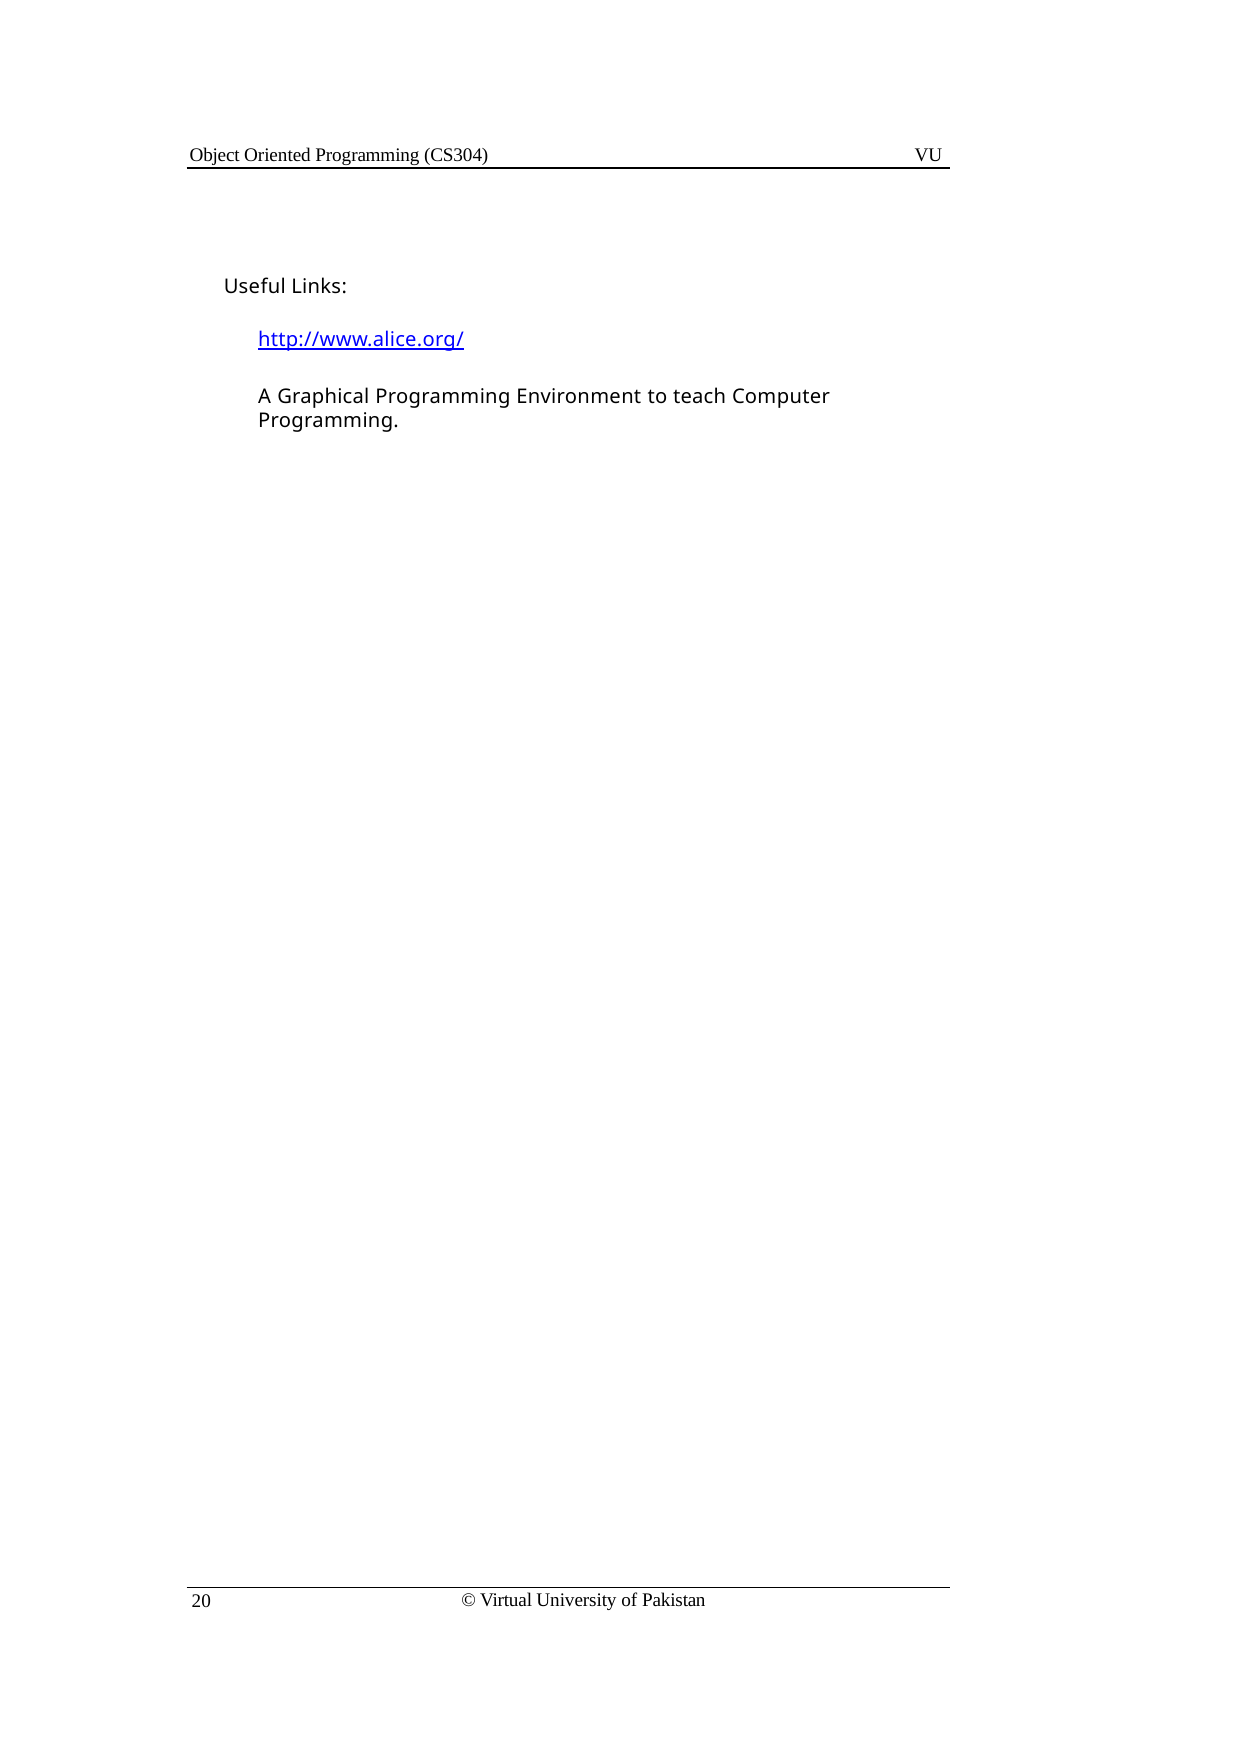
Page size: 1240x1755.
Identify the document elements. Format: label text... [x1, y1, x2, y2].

text_box VU [912, 141, 945, 166]
text_box Object Oriented Programming (CS304) [187, 141, 493, 166]
text_box Useful Links: http://www.alice.org/ A Graphical Programming Environment to teach Computer Programming. [221, 273, 955, 432]
text_box © Virtual University of Pakistan [459, 1586, 712, 1610]
text_box 20 [189, 1588, 213, 1612]
